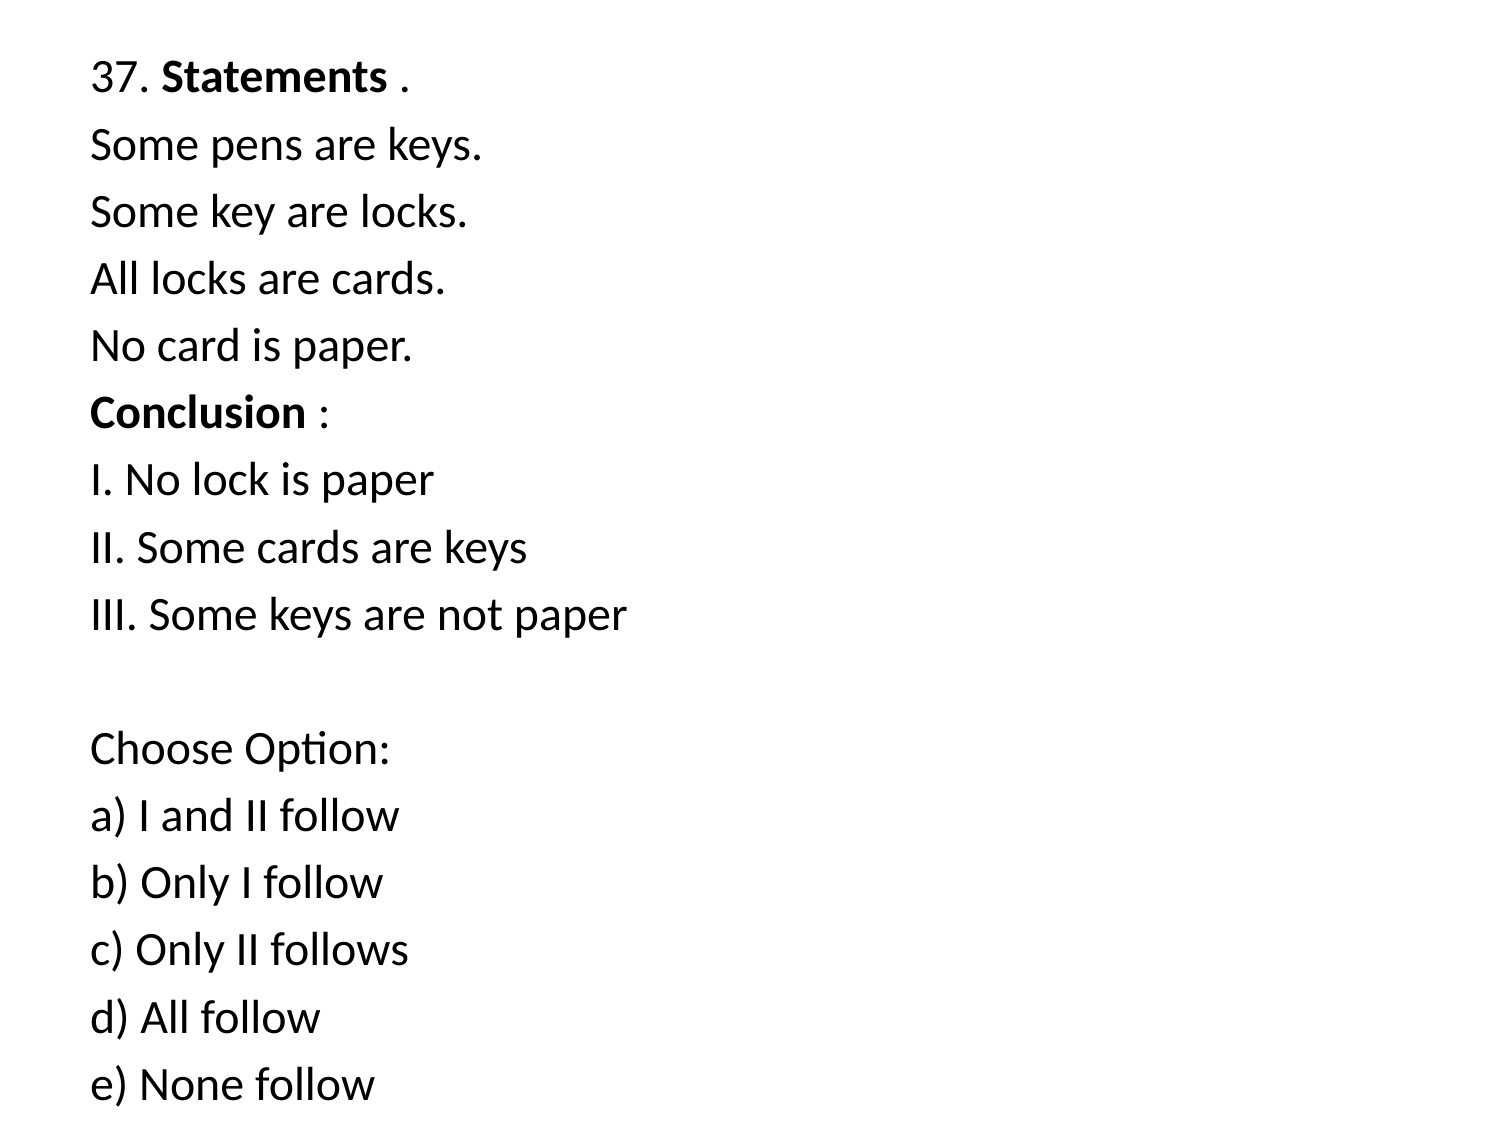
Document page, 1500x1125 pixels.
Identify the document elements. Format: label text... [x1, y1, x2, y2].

list 37. Statements . Some pens are keys. Some key are locks. All locks are cards. No card is paper. Conclusion : I. No lock is paper II. Some cards are keys III. Some keys are not paper Choose Option: a) I and II follow b) Only I follow c) Only II follows d) All follow e) None follow [75, 37, 1425, 1125]
